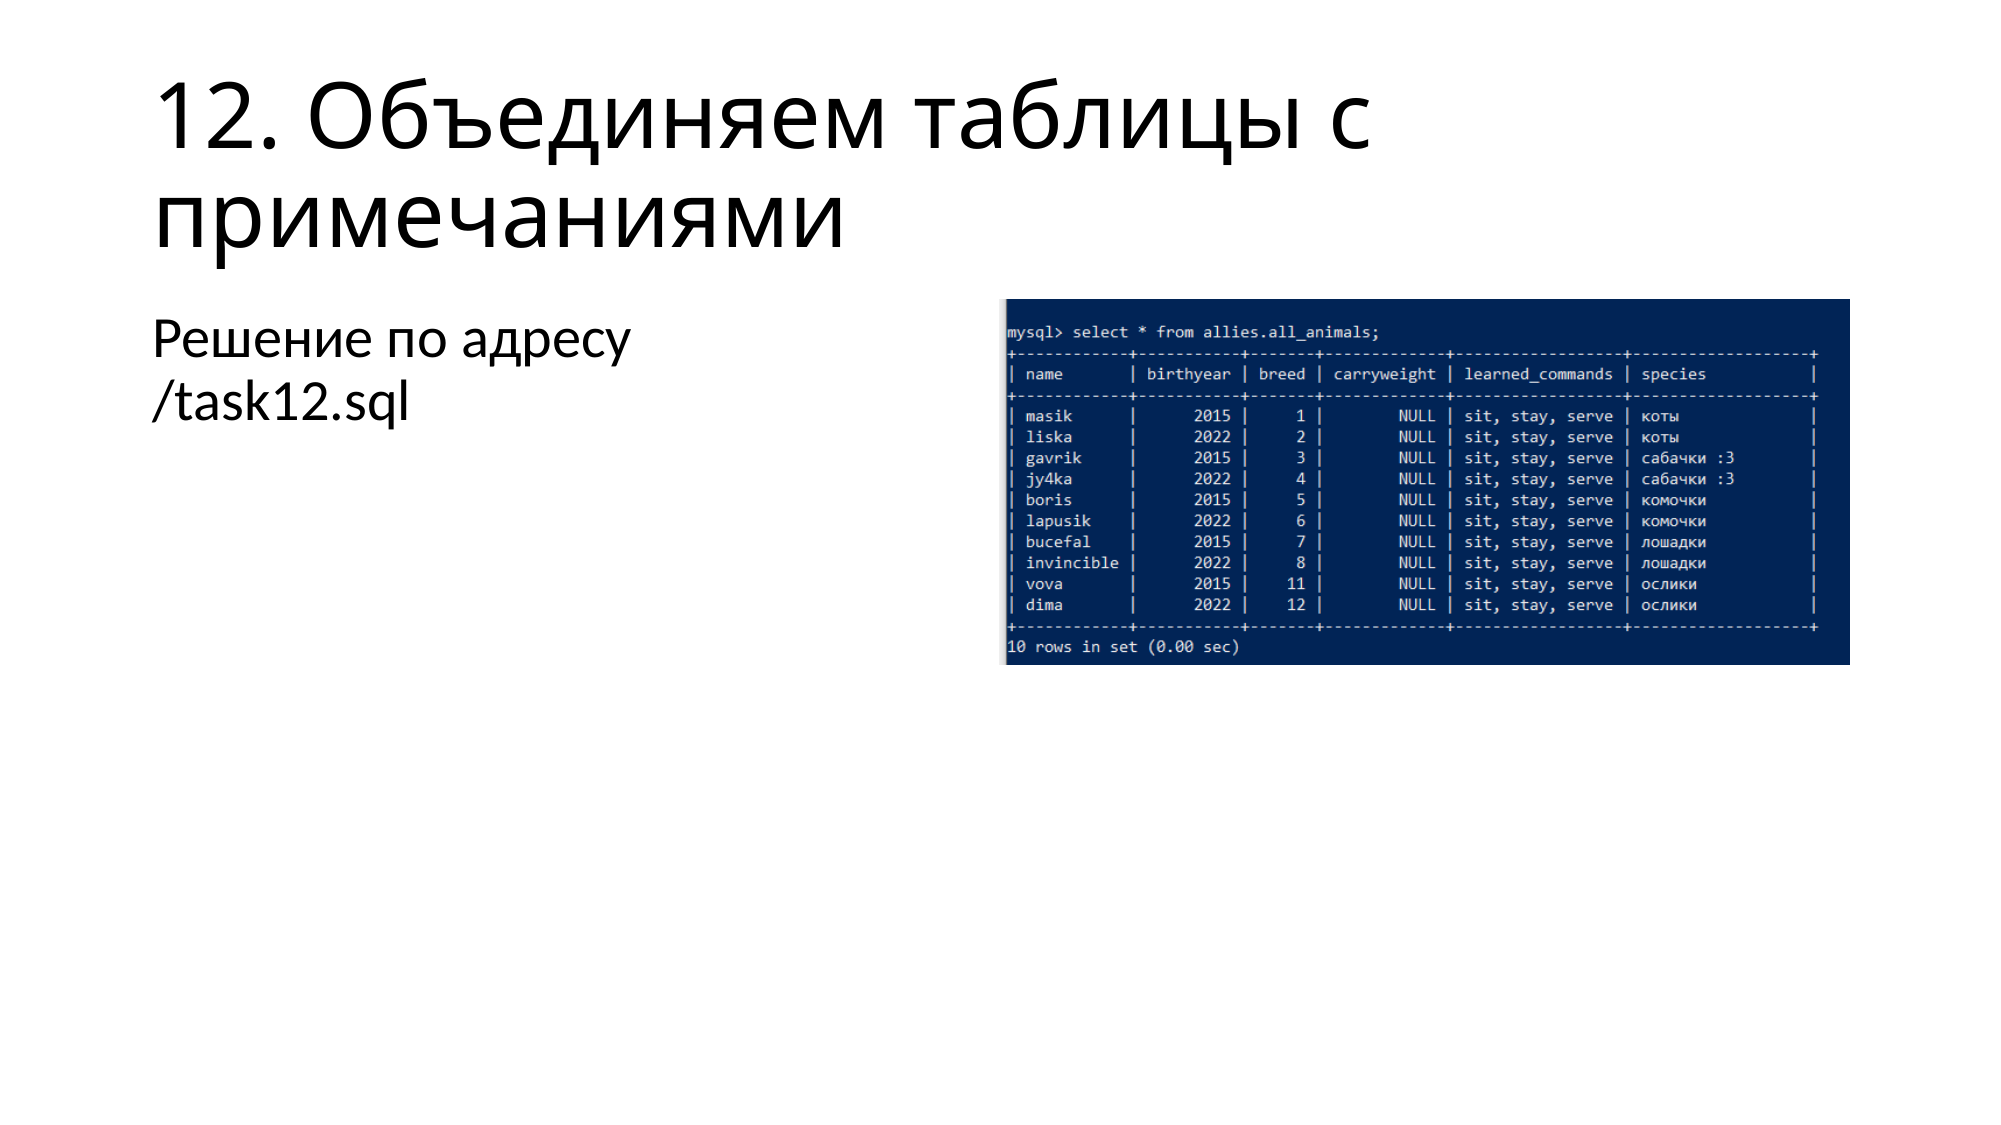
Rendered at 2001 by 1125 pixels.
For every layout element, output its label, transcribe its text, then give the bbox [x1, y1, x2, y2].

list Решение по адресу /task12.sql [137, 299, 988, 1014]
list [999, 299, 1850, 666]
title 12. Объединяем таблицы с примечаниями [137, 59, 1863, 278]
